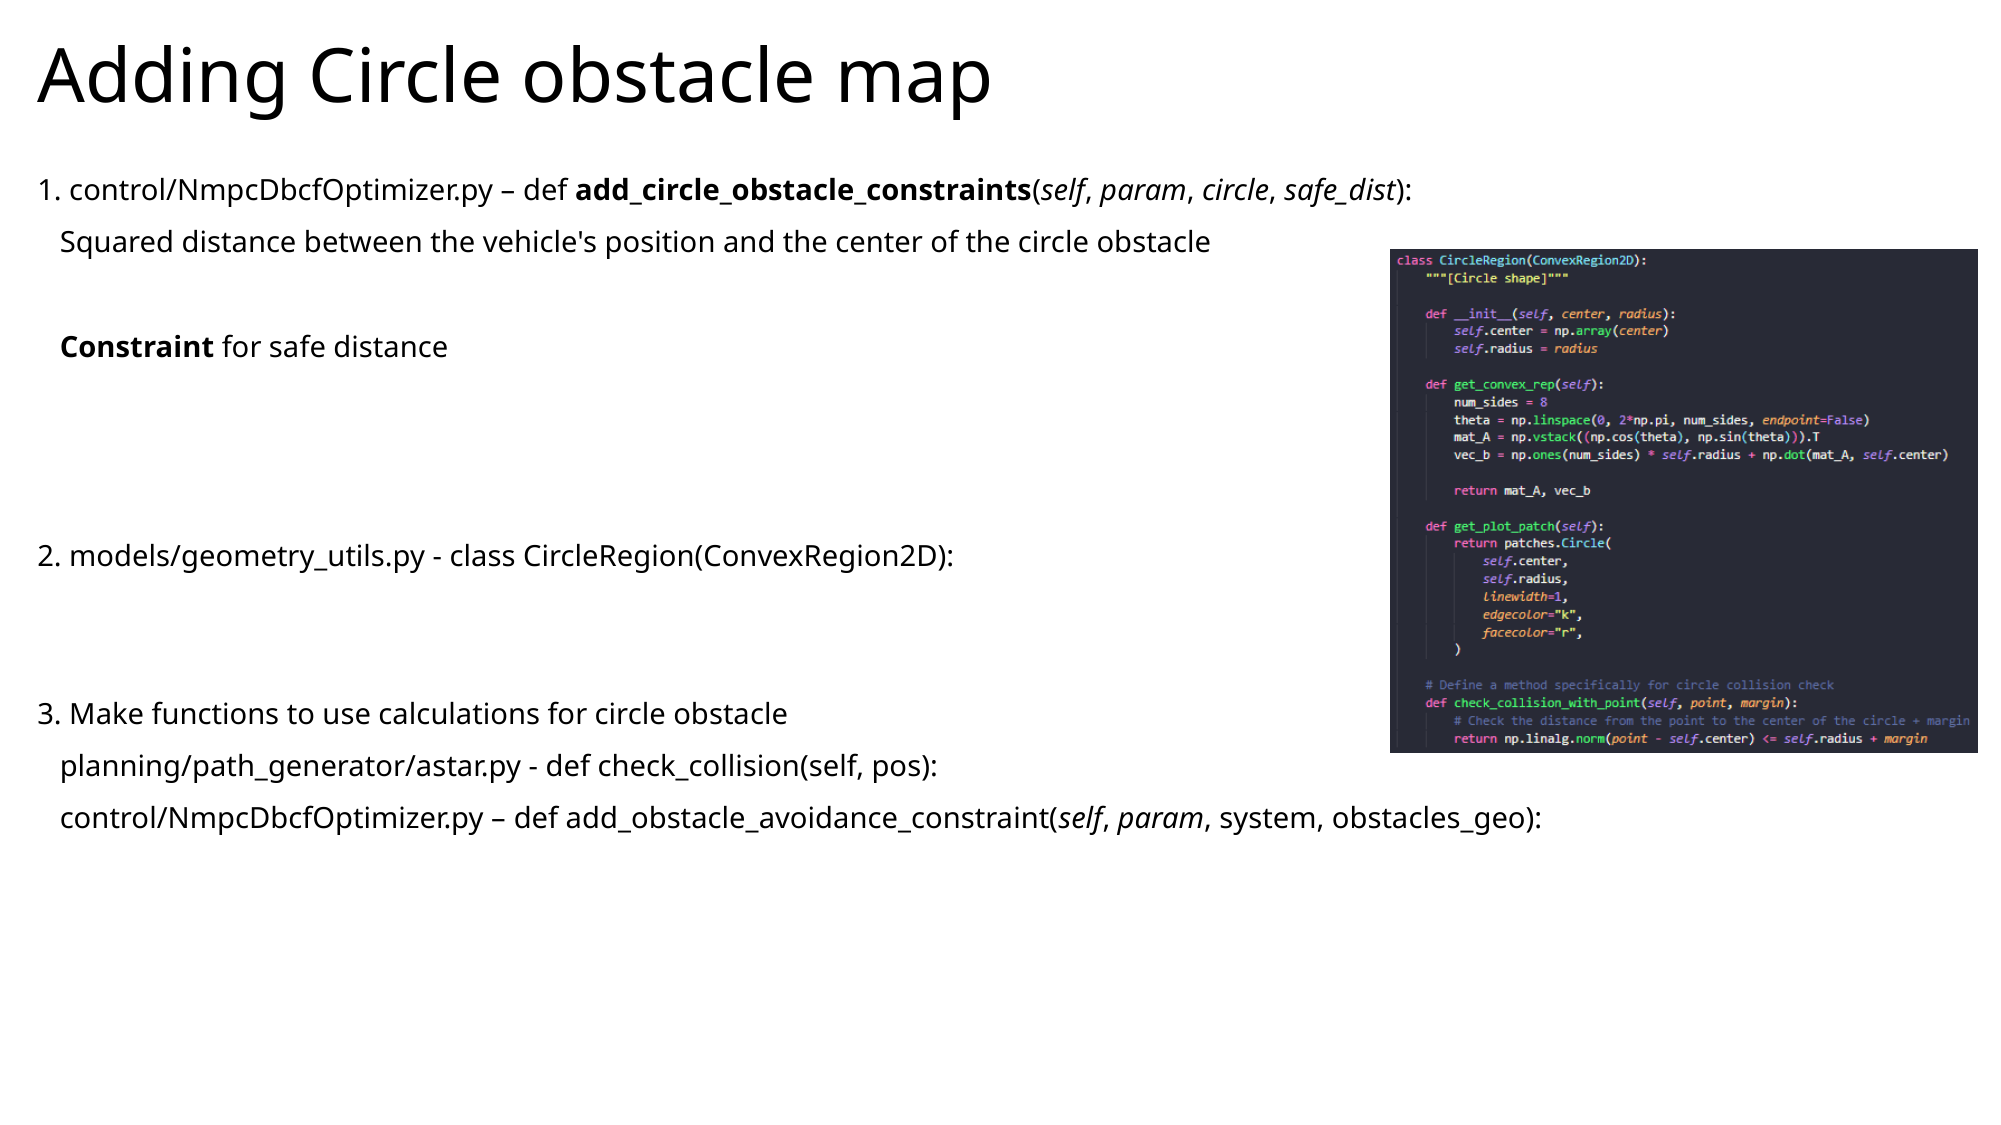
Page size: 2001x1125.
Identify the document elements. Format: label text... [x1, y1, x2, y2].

picture [1390, 249, 1978, 753]
text_box Adding Circle obstacle map [22, 13, 1978, 143]
